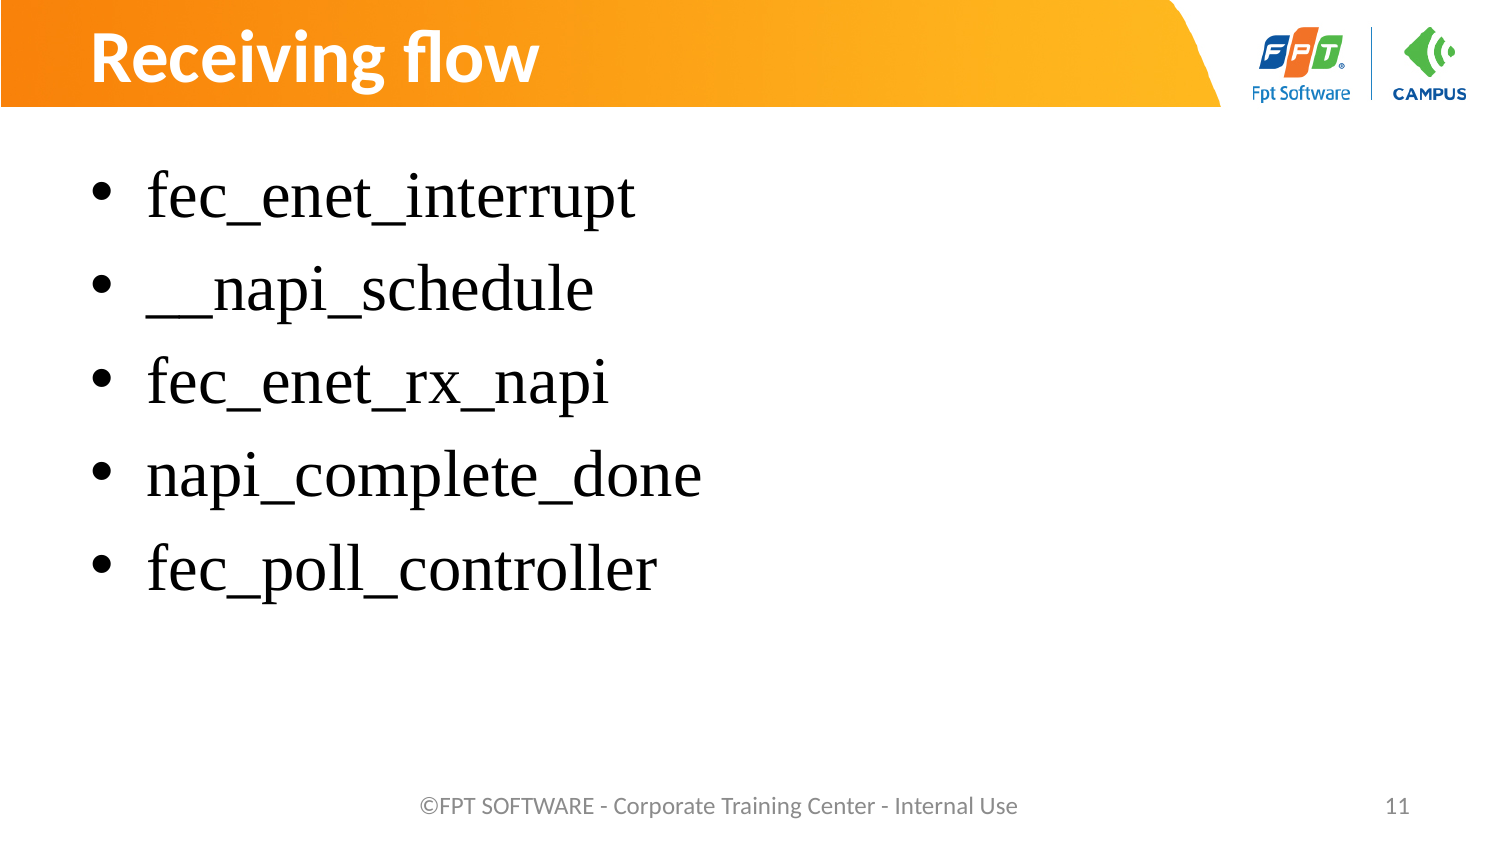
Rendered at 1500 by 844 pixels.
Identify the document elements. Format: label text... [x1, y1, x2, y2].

list fec_enet_interrupt __napi_schedule fec_enet_rx_napi napi_complete_done fec_poll_controller [75, 142, 1425, 754]
slide_number 11 [1074, 782, 1425, 827]
title Receiving flow [75, 0, 1176, 106]
picture [1, 0, 1499, 844]
footer ©FPT SOFTWARE - Corporate Training Center - Internal Use [395, 782, 1043, 827]
